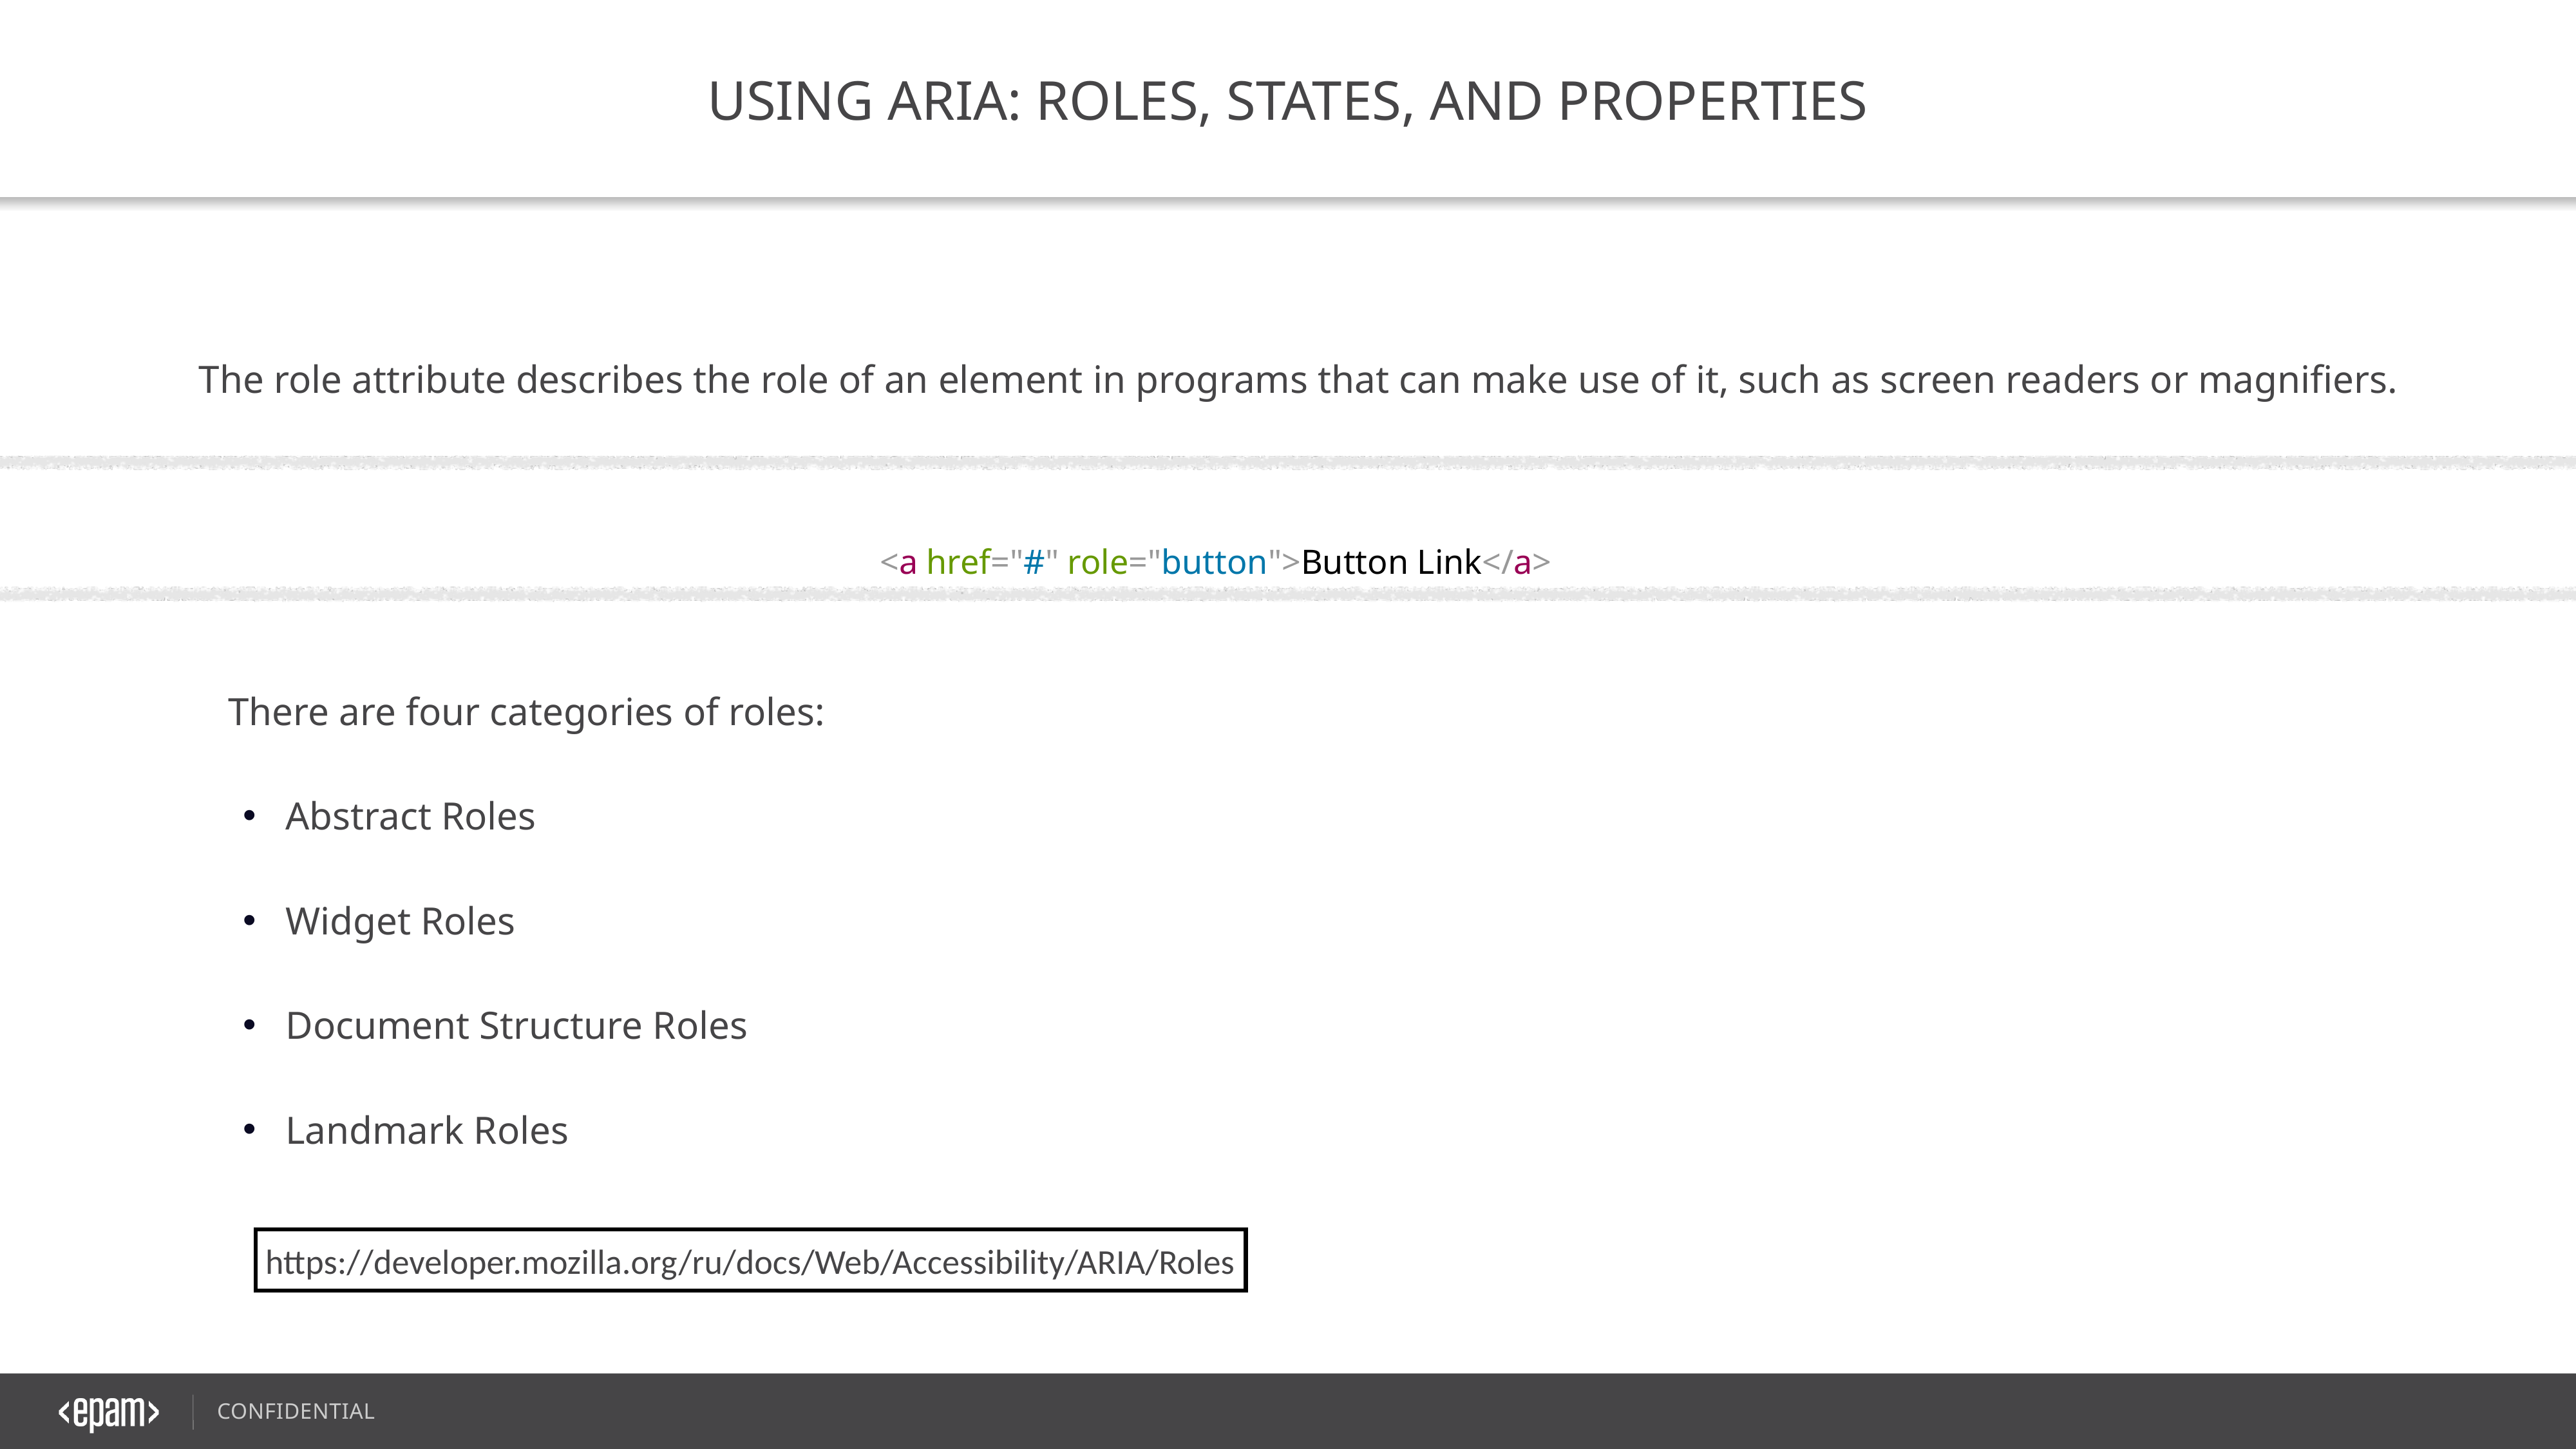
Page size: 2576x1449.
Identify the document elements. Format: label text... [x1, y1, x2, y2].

text_box There are four categories of roles: Abstract Roles Widget Roles Document Structure Roles Landmark Roles [218, 659, 835, 1161]
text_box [0, 455, 2576, 602]
list Using ARIA: Roles, States, and Properties [0, 0, 2576, 198]
text_box https://developer.mozilla.org/ru/docs/Web/Accessibility/ARIA/Roles [256, 1229, 1246, 1291]
text_box The role attribute describes the role of an element in programs that can make use of it, such as screen readers or magnifiers. [189, 326, 2408, 410]
picture [58, 1397, 159, 1434]
